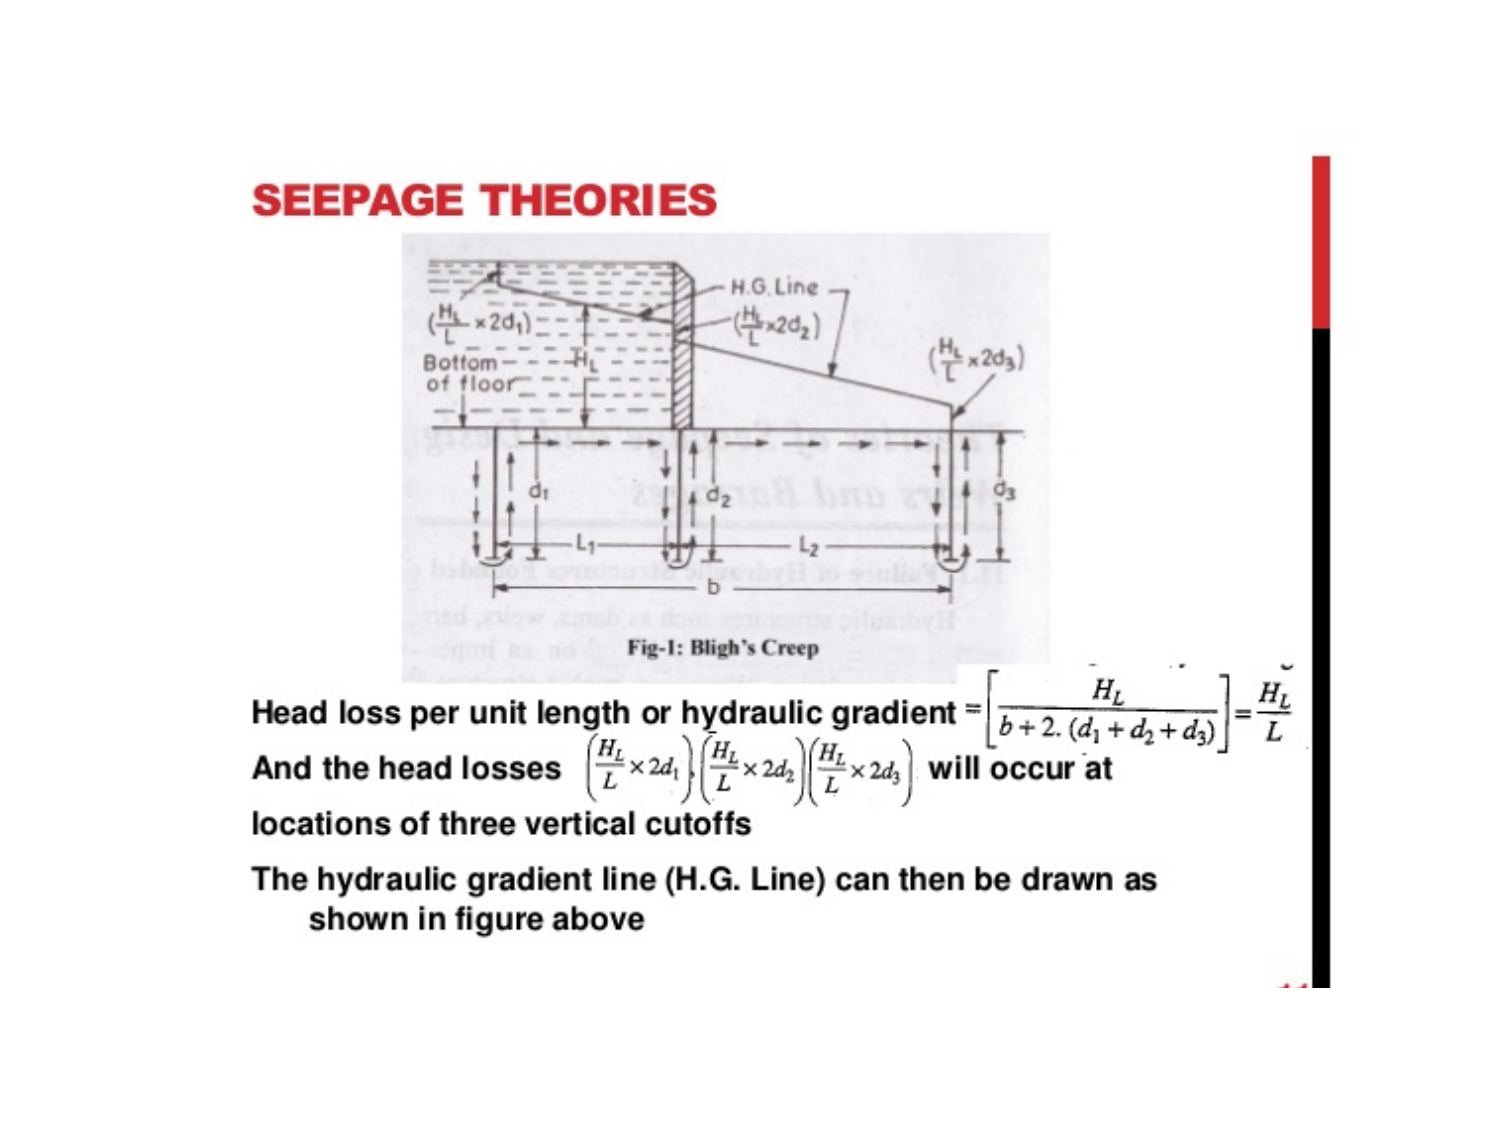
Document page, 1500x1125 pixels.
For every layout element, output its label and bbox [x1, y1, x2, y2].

list [124, 99, 1388, 988]
